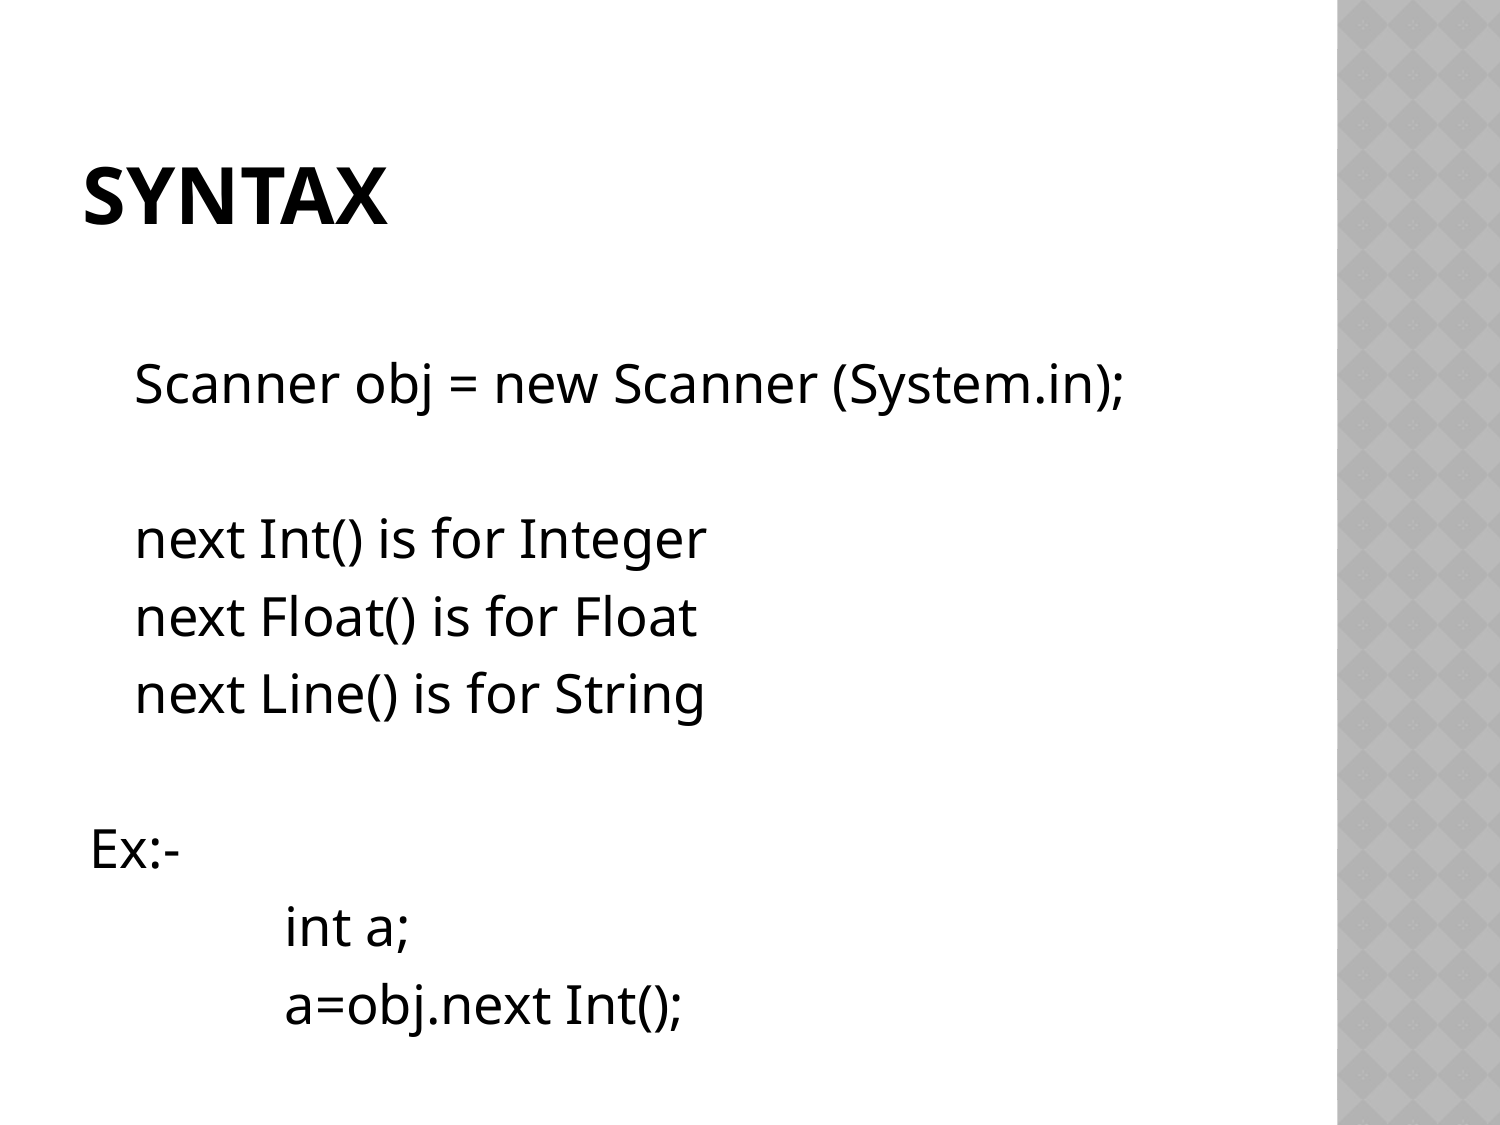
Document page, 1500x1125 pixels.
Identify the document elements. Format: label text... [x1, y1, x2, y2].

title Syntax [75, 52, 1263, 240]
list Scanner obj = new Scanner (System.in); next Int() is for Integer next Float() is for Float next Line() is for String Ex:- int a; a=obj.next Int(); [75, 264, 1263, 1059]
